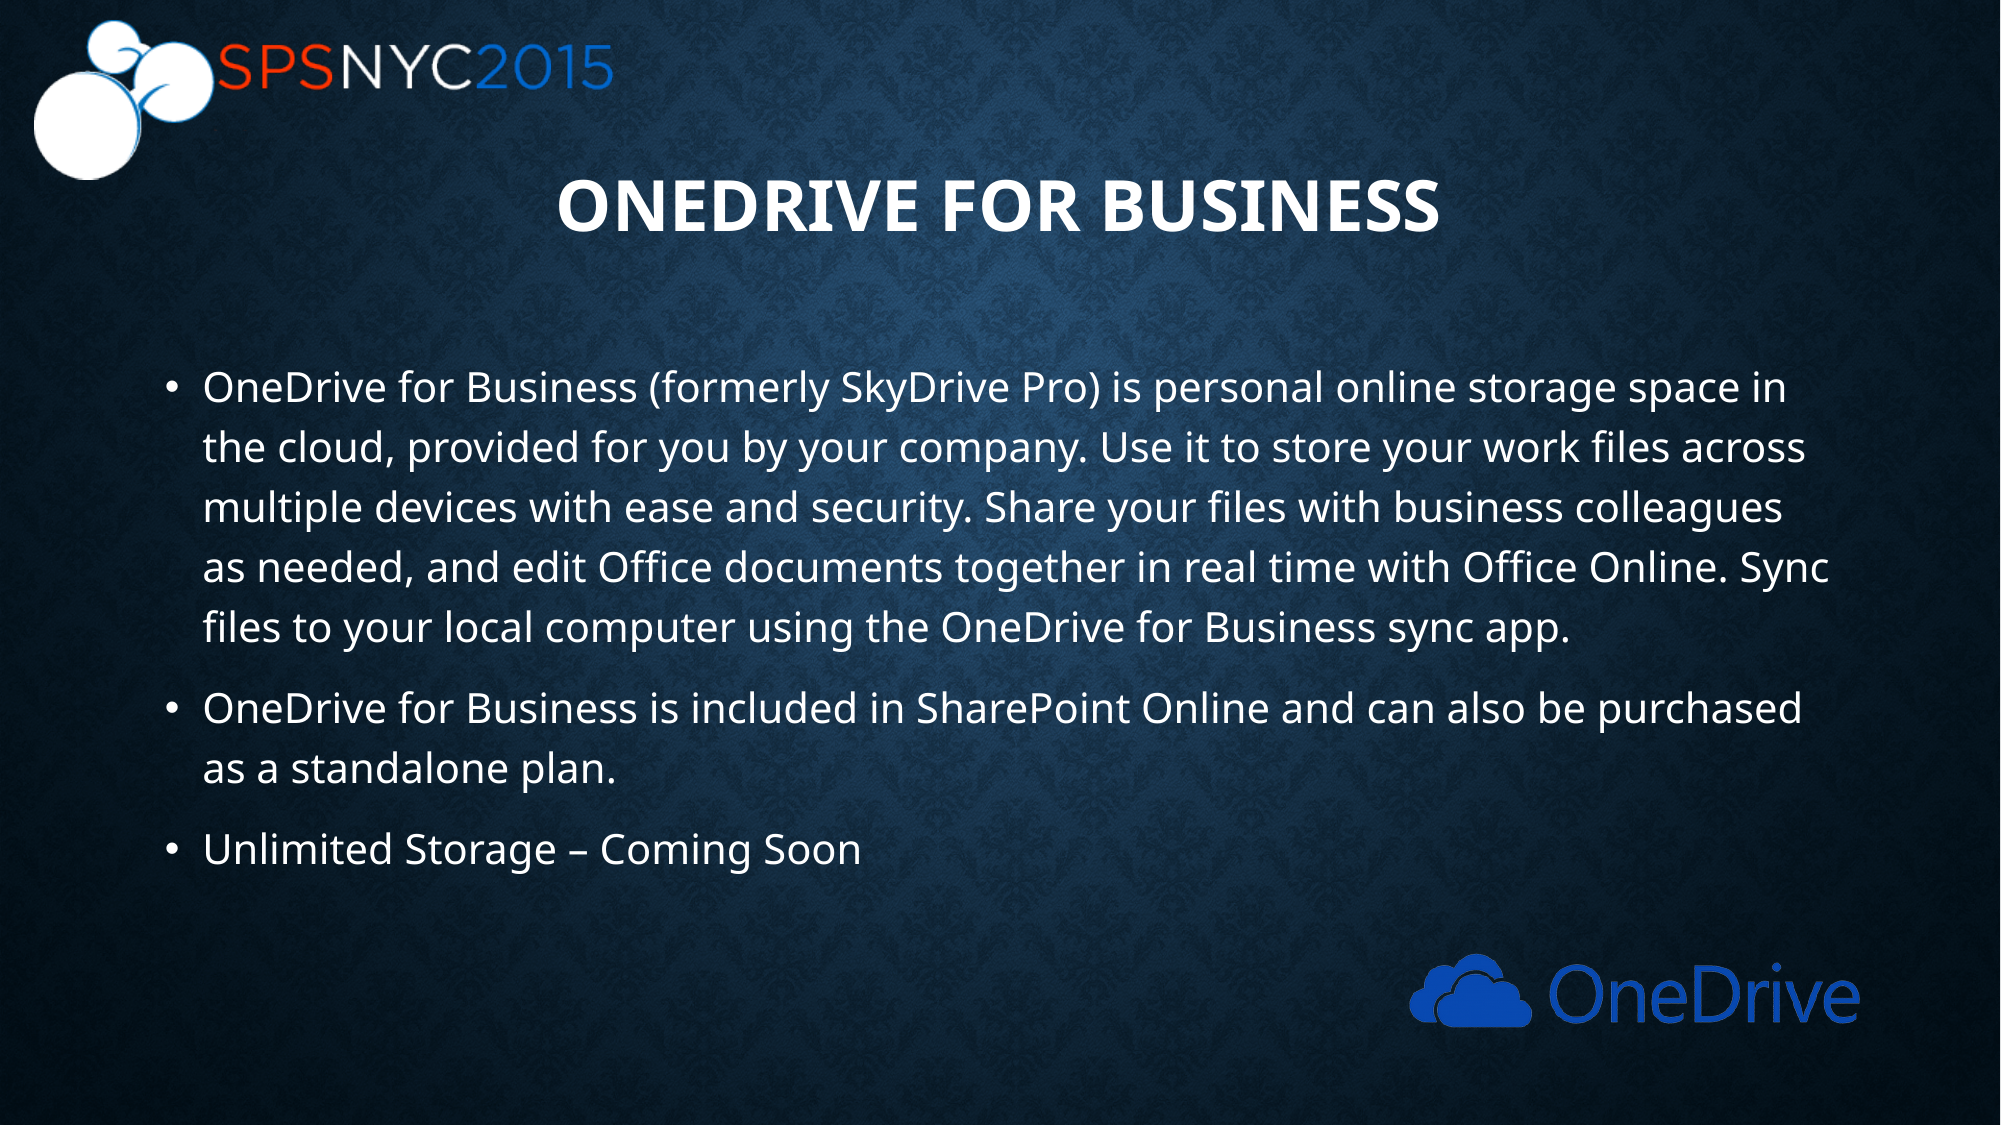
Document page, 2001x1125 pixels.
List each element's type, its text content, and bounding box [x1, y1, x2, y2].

title OneDrive for Business [149, 99, 1849, 318]
list OneDrive for Business (formerly SkyDrive Pro) is personal online storage space in the cloud, provided for you by your company. Use it to store your work files across multiple devices with ease and security. Share your files with business colleagues as needed, and edit Office documents together in real time with Office Online. Sync files to your local computer using the OneDrive for Business sync app. OneDrive for Business is included in SharePoint Online and can also be purchased as a standalone plan. Unlimited Storage – Coming Soon [149, 343, 1849, 950]
picture [34, 20, 816, 180]
picture [1368, 913, 1899, 1081]
